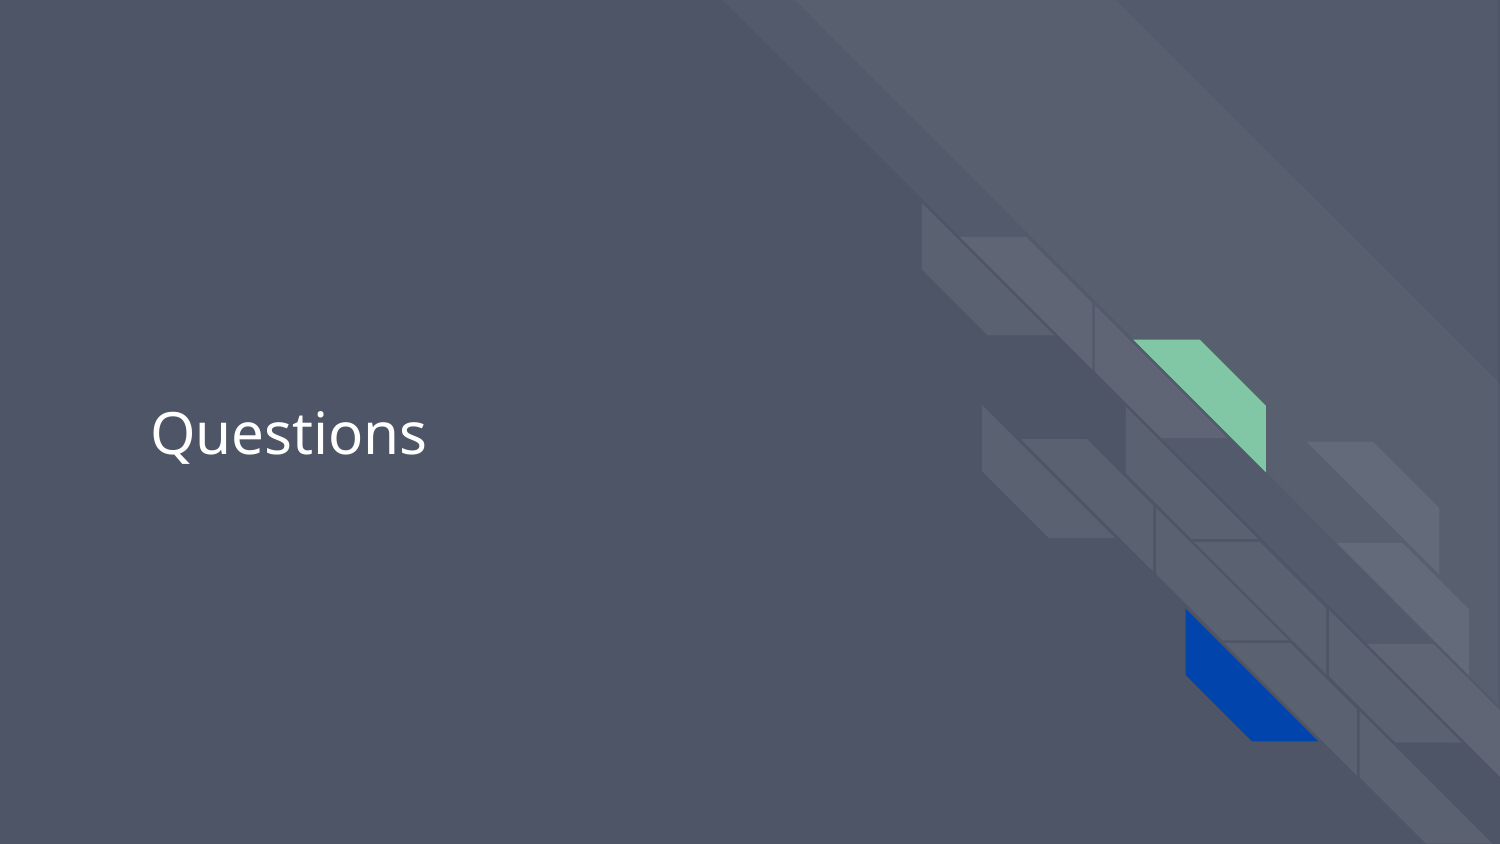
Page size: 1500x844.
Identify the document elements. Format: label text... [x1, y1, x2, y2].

title Questions [135, 336, 888, 526]
